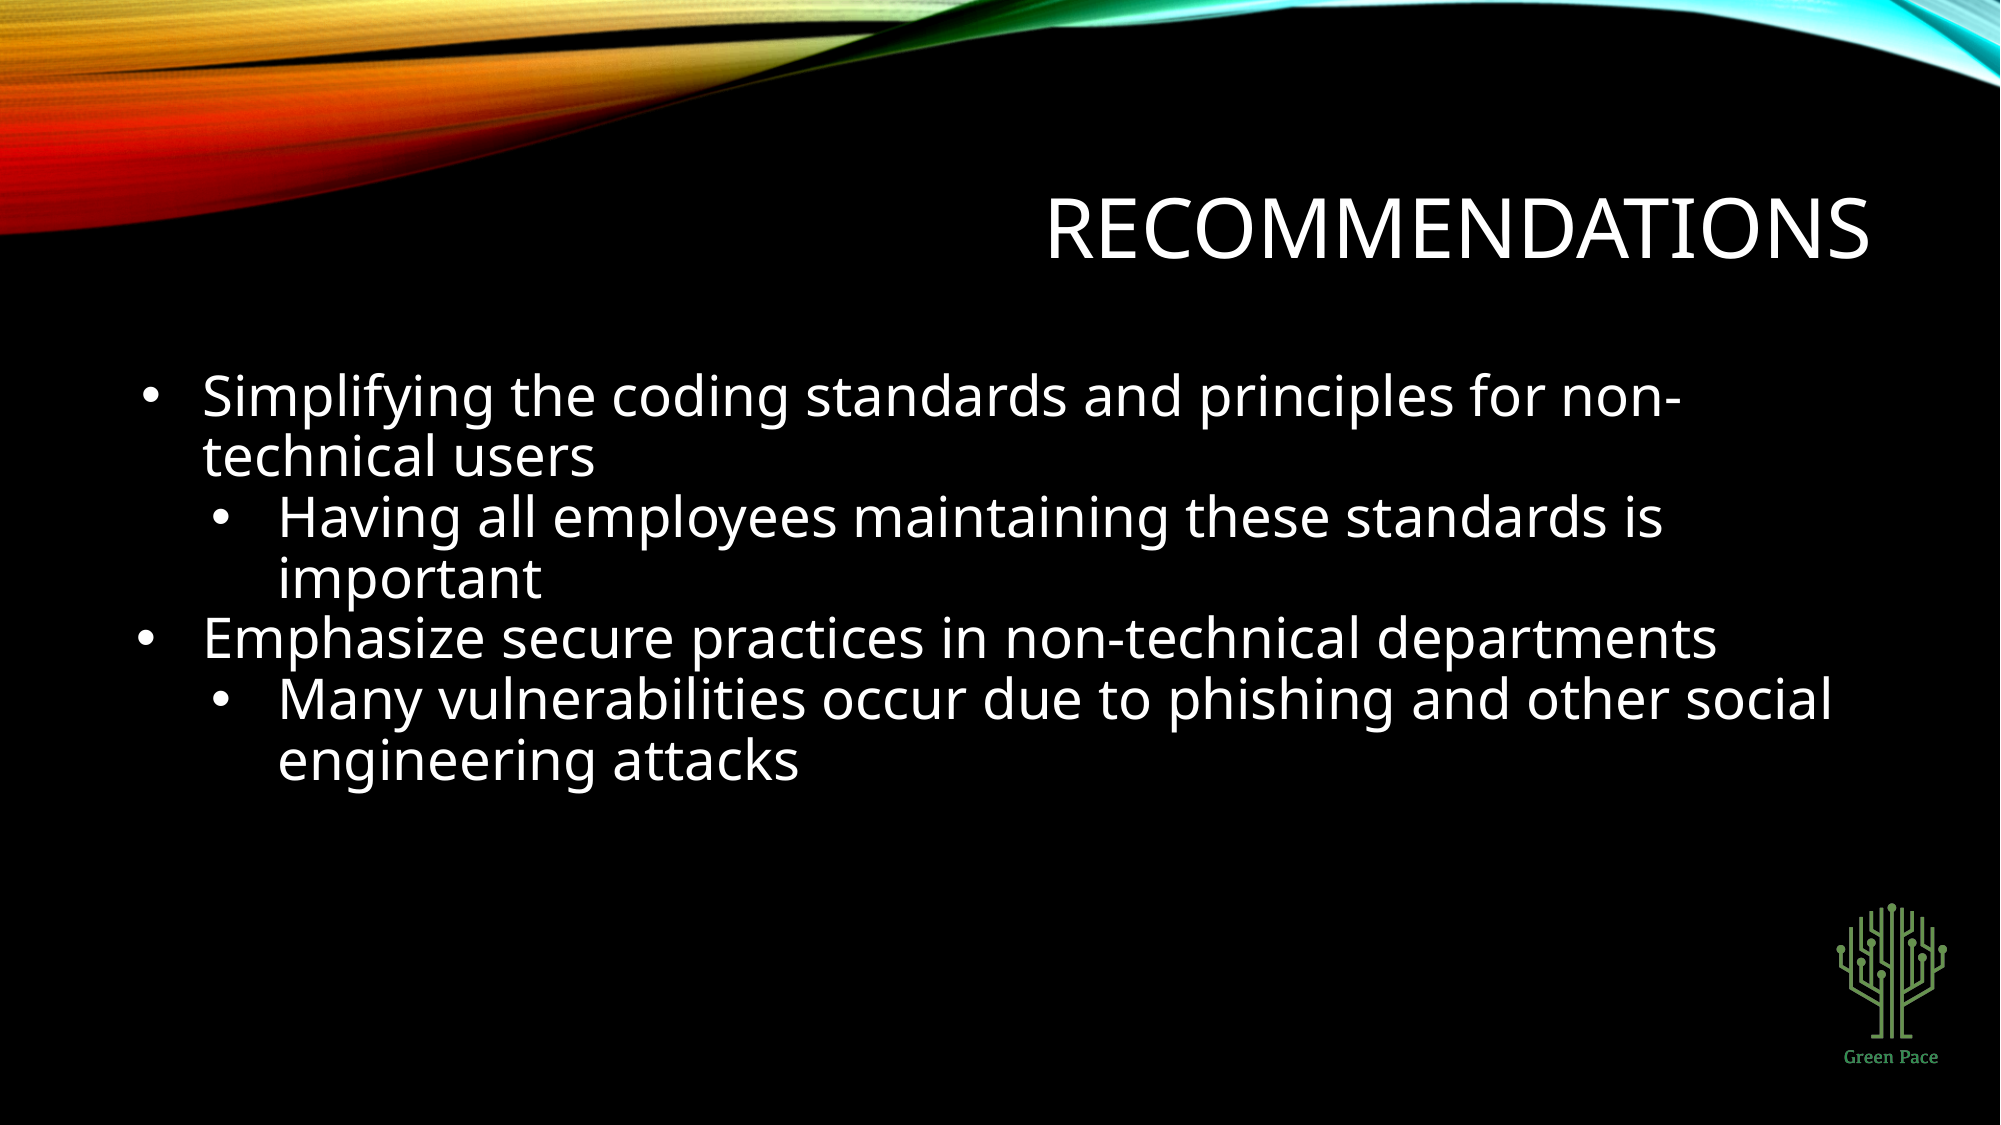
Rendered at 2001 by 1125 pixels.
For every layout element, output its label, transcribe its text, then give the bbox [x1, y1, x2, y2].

picture [0, 0, 2000, 237]
picture [1817, 892, 1964, 1082]
title RECOMMENDATIONS [474, 125, 1888, 338]
list Simplifying the coding standards and principles for non-technical users Having all employees maintaining these standards is important Emphasize secure practices in non-technical departments Many vulnerabilities occur due to phishing and other social engineering attacks [112, 360, 1888, 1021]
